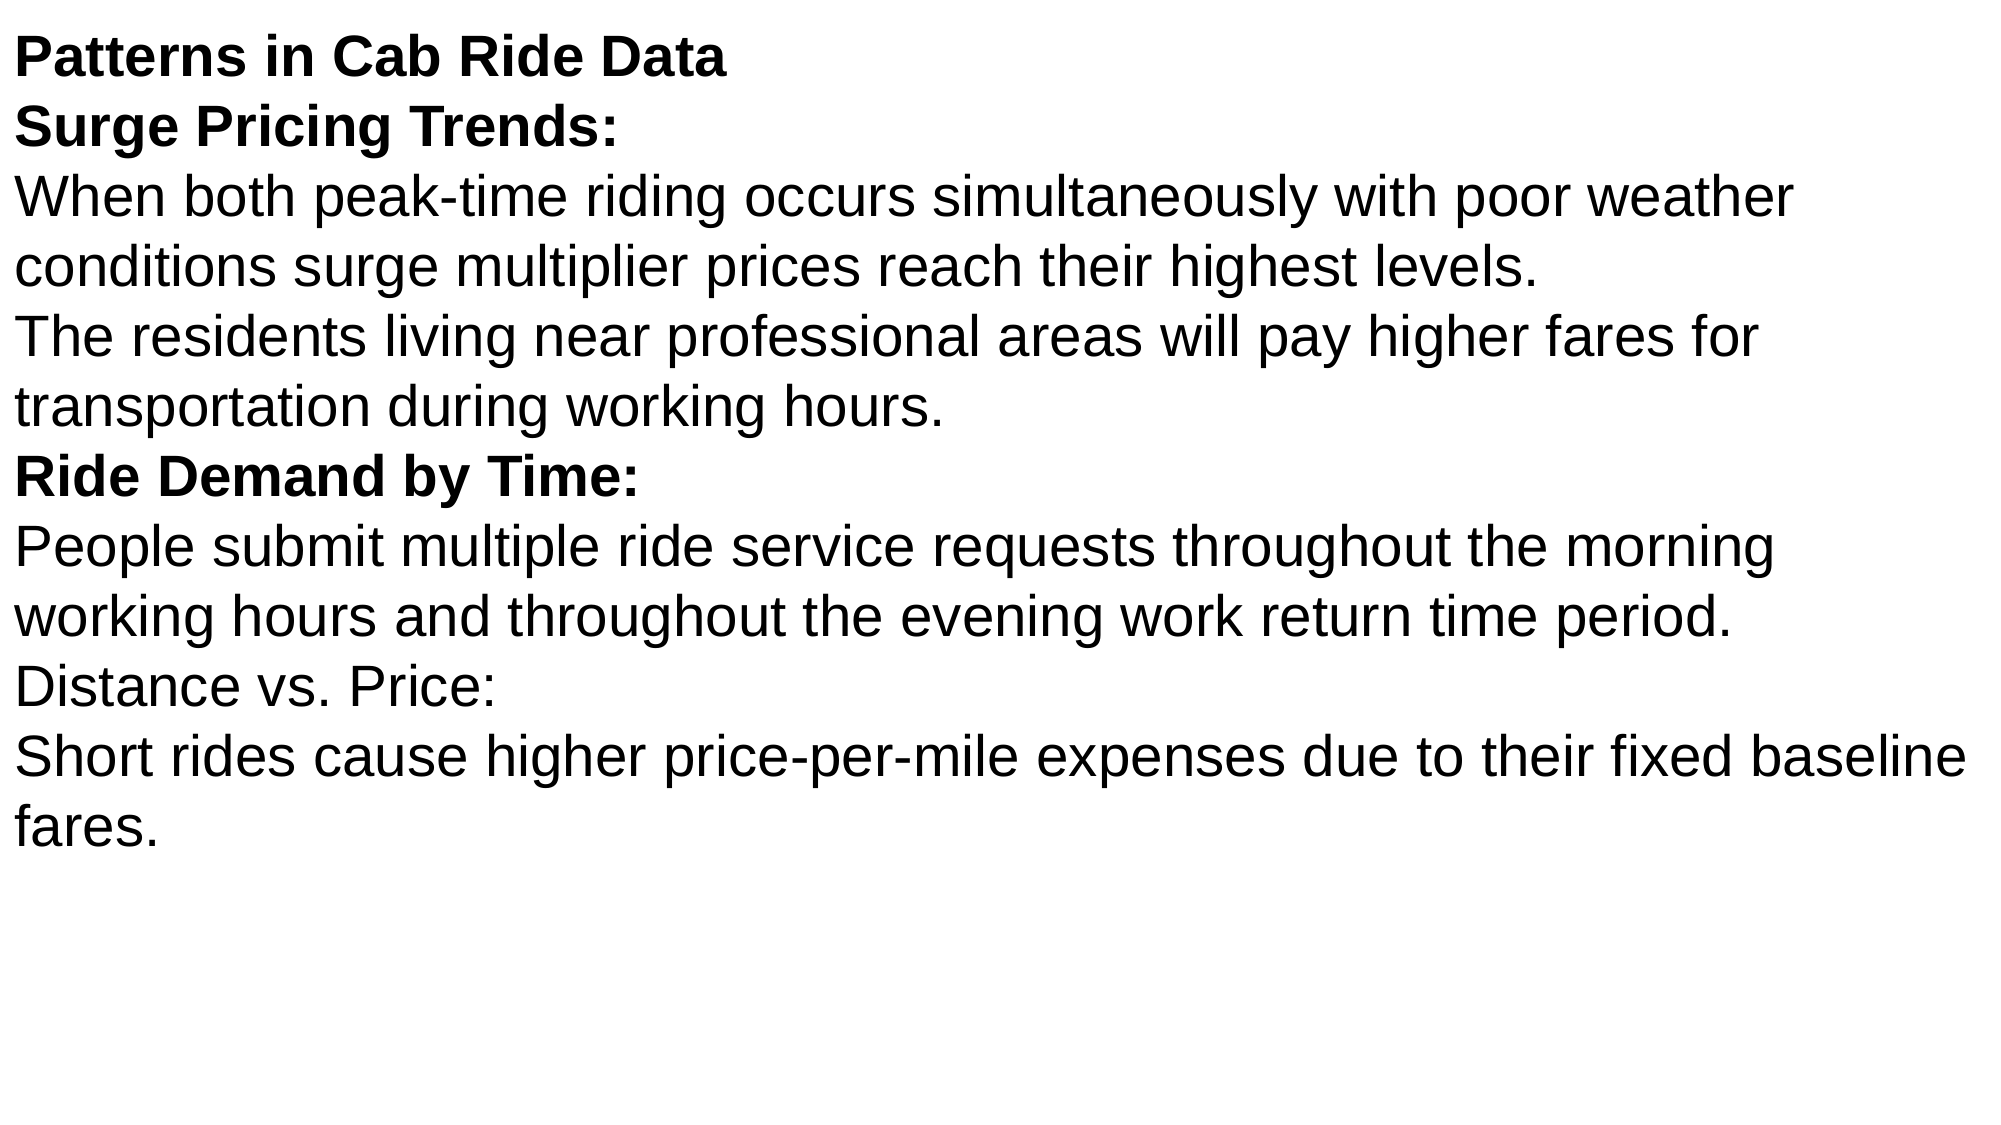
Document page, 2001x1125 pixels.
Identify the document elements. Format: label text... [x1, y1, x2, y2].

text_box Patterns in Cab Ride Data Surge Pricing Trends: When both peak-time riding occurs simultaneously with poor weather conditions surge multiplier prices reach their highest levels. The residents living near professional areas will pay higher fares for transportation during working hours. Ride Demand by Time: People submit multiple ride service requests throughout the morning working hours and throughout the evening work return time period. Distance vs. Price: Short rides cause higher price-per-mile expenses due to their fixed baseline fares. [0, 10, 2000, 865]
